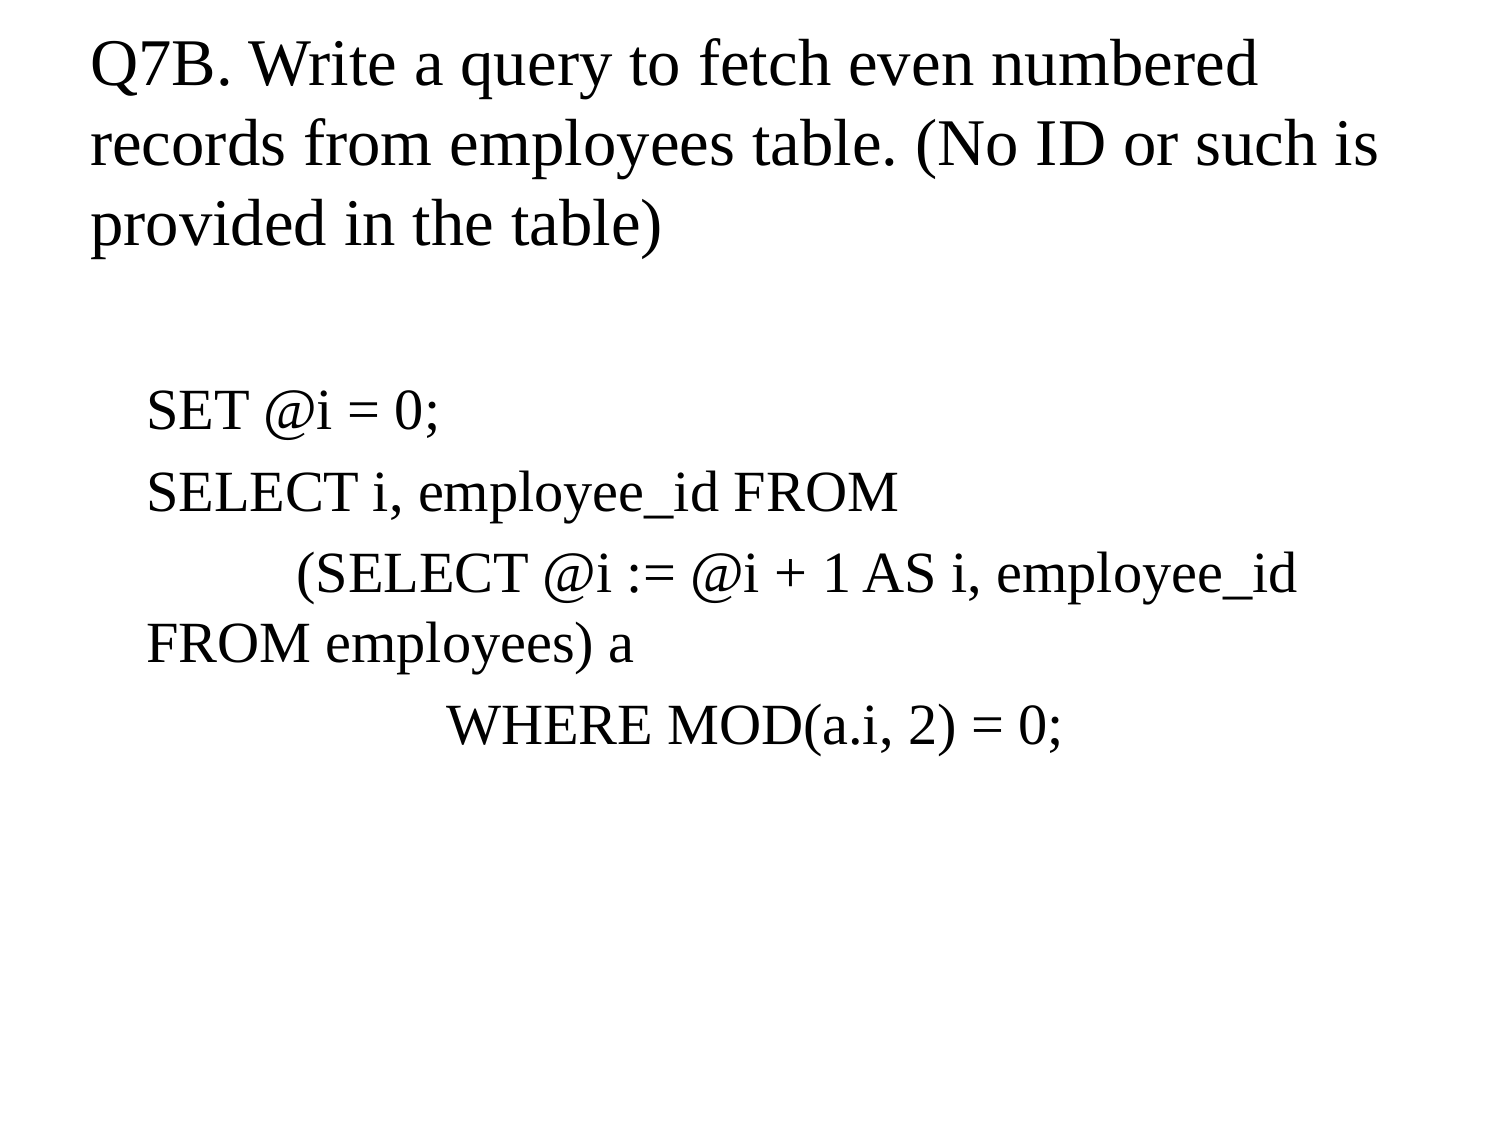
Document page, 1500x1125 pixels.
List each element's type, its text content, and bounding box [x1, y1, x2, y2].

title Q7B. Write a query to fetch even numbered records from employees table. (No ID or such is provided in the table) [75, 45, 1425, 233]
list SET @i = 0; SELECT i, employee_id FROM (SELECT @i := @i + 1 AS i, employee_id FROM employees) a WHERE MOD(a.i, 2) = 0; [75, 282, 1425, 1025]
